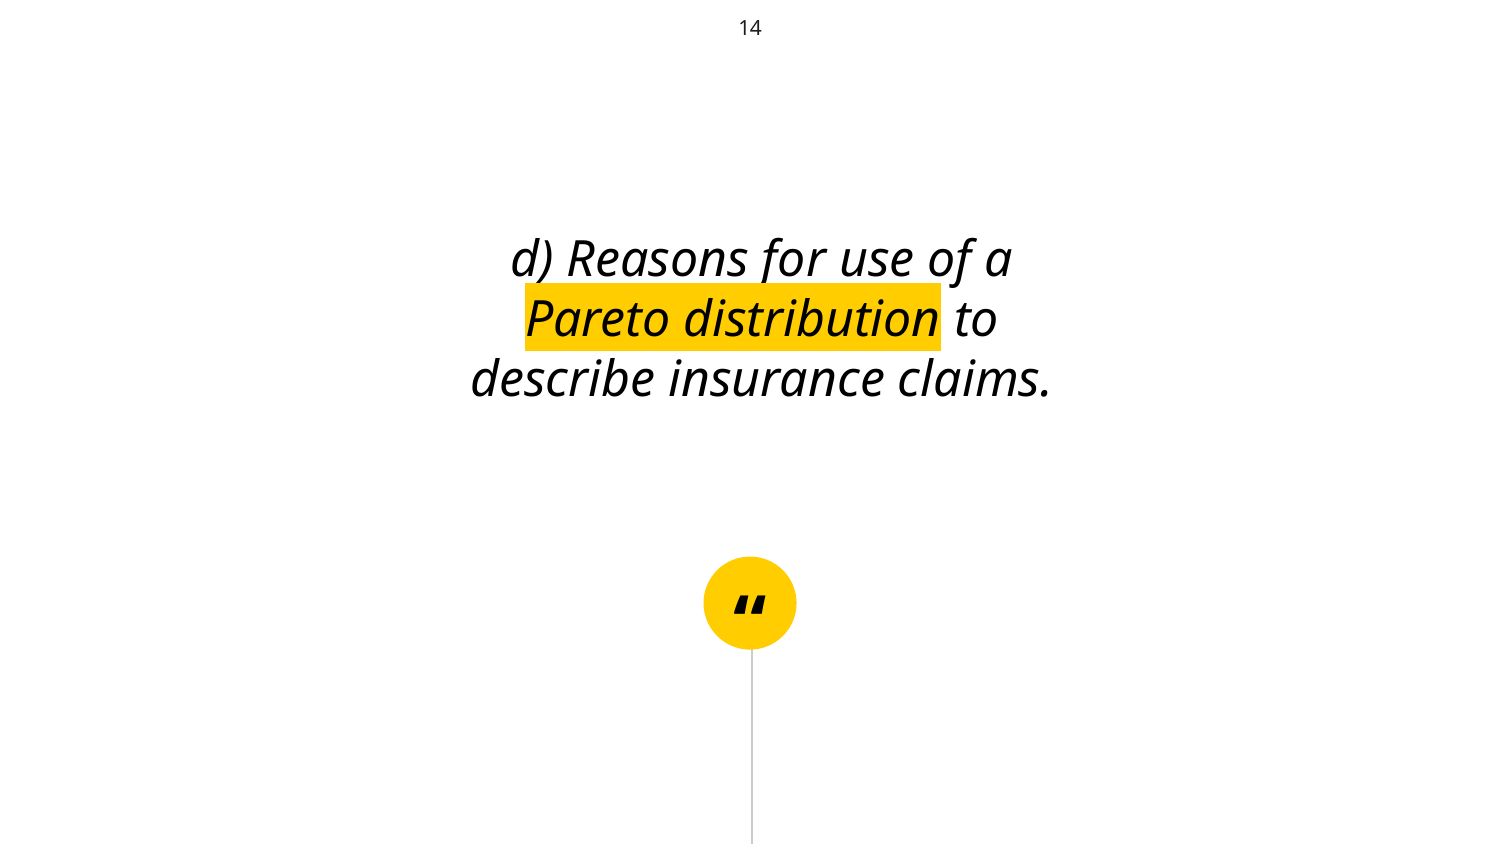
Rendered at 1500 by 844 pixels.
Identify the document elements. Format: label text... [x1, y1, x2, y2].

list d) Reasons for use of a Pareto distribution to describe insurance claims. [425, 287, 1086, 422]
slide_number 14 [705, 0, 795, 65]
